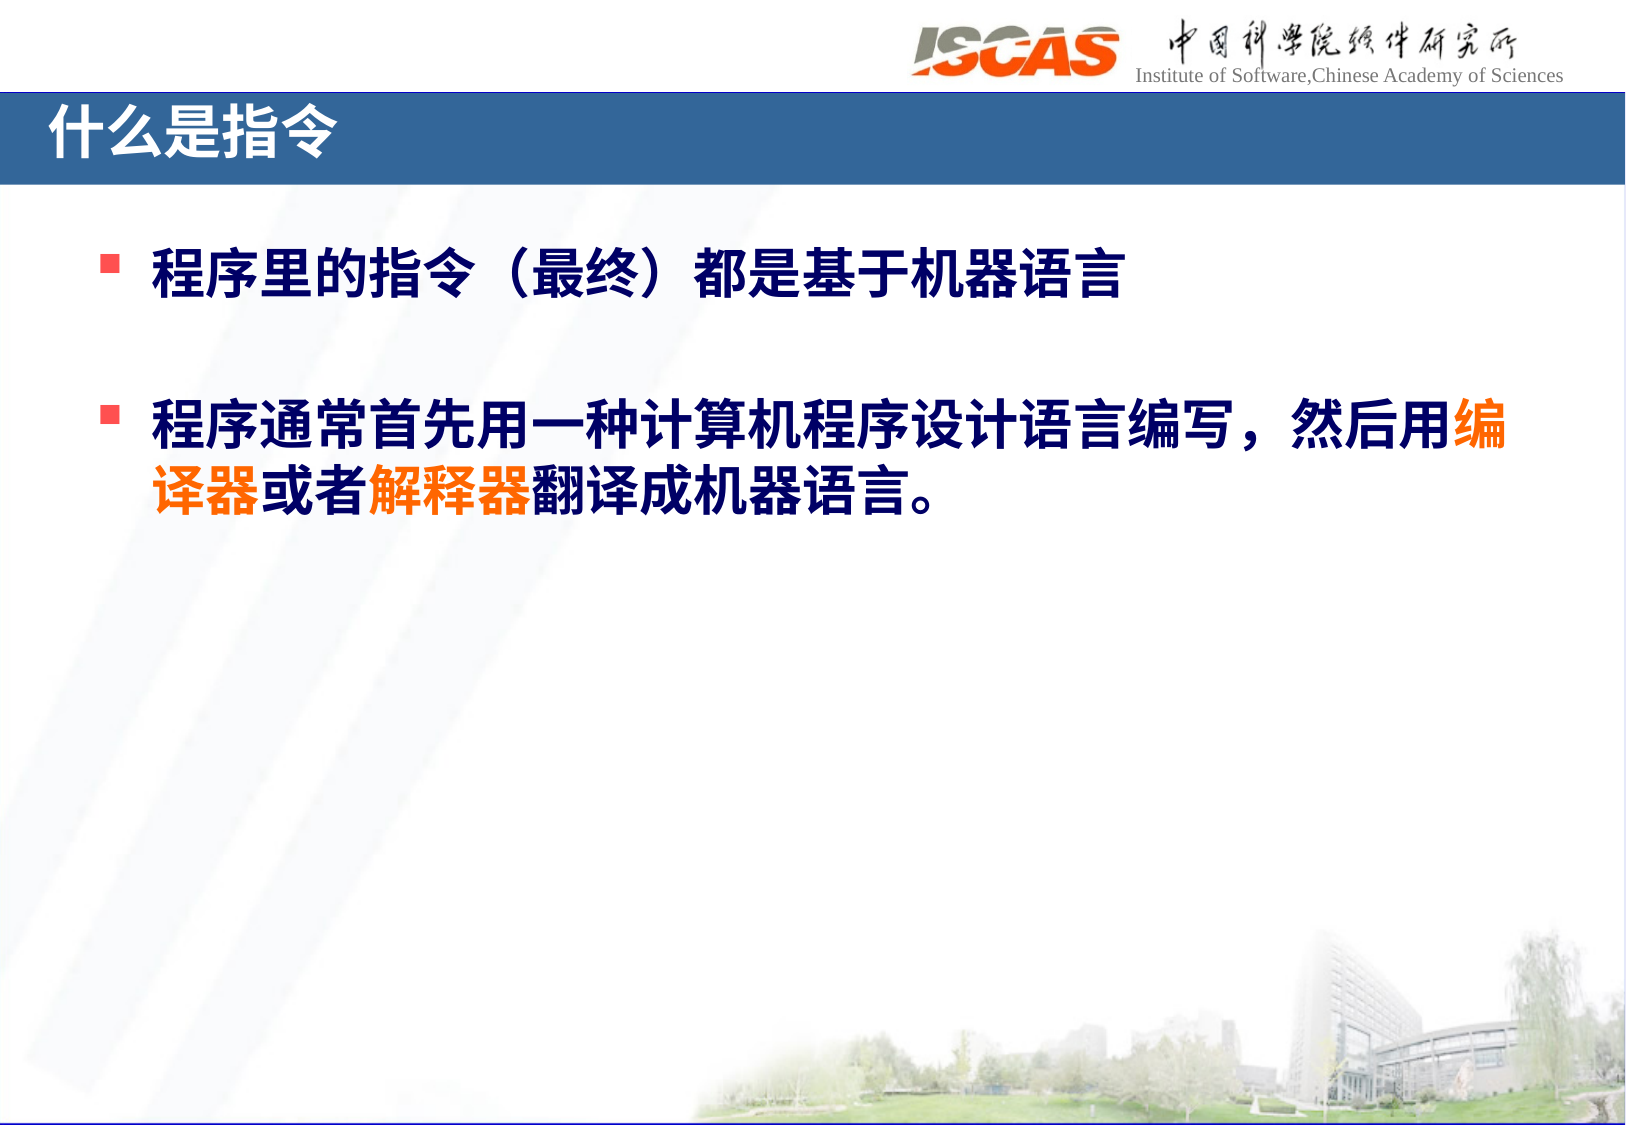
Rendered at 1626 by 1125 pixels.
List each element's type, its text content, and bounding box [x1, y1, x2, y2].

picture [0, 92, 1626, 1125]
picture [907, 18, 1132, 87]
picture [1166, 15, 1519, 71]
title 什么是指令 [0, 93, 1625, 185]
list 程序里的指令（最终）都是基于机器语言 程序通常首先用一种计算机程序设计语言编写，然后用编译器或者解释器翻译成机器语言。 [80, 231, 1545, 988]
